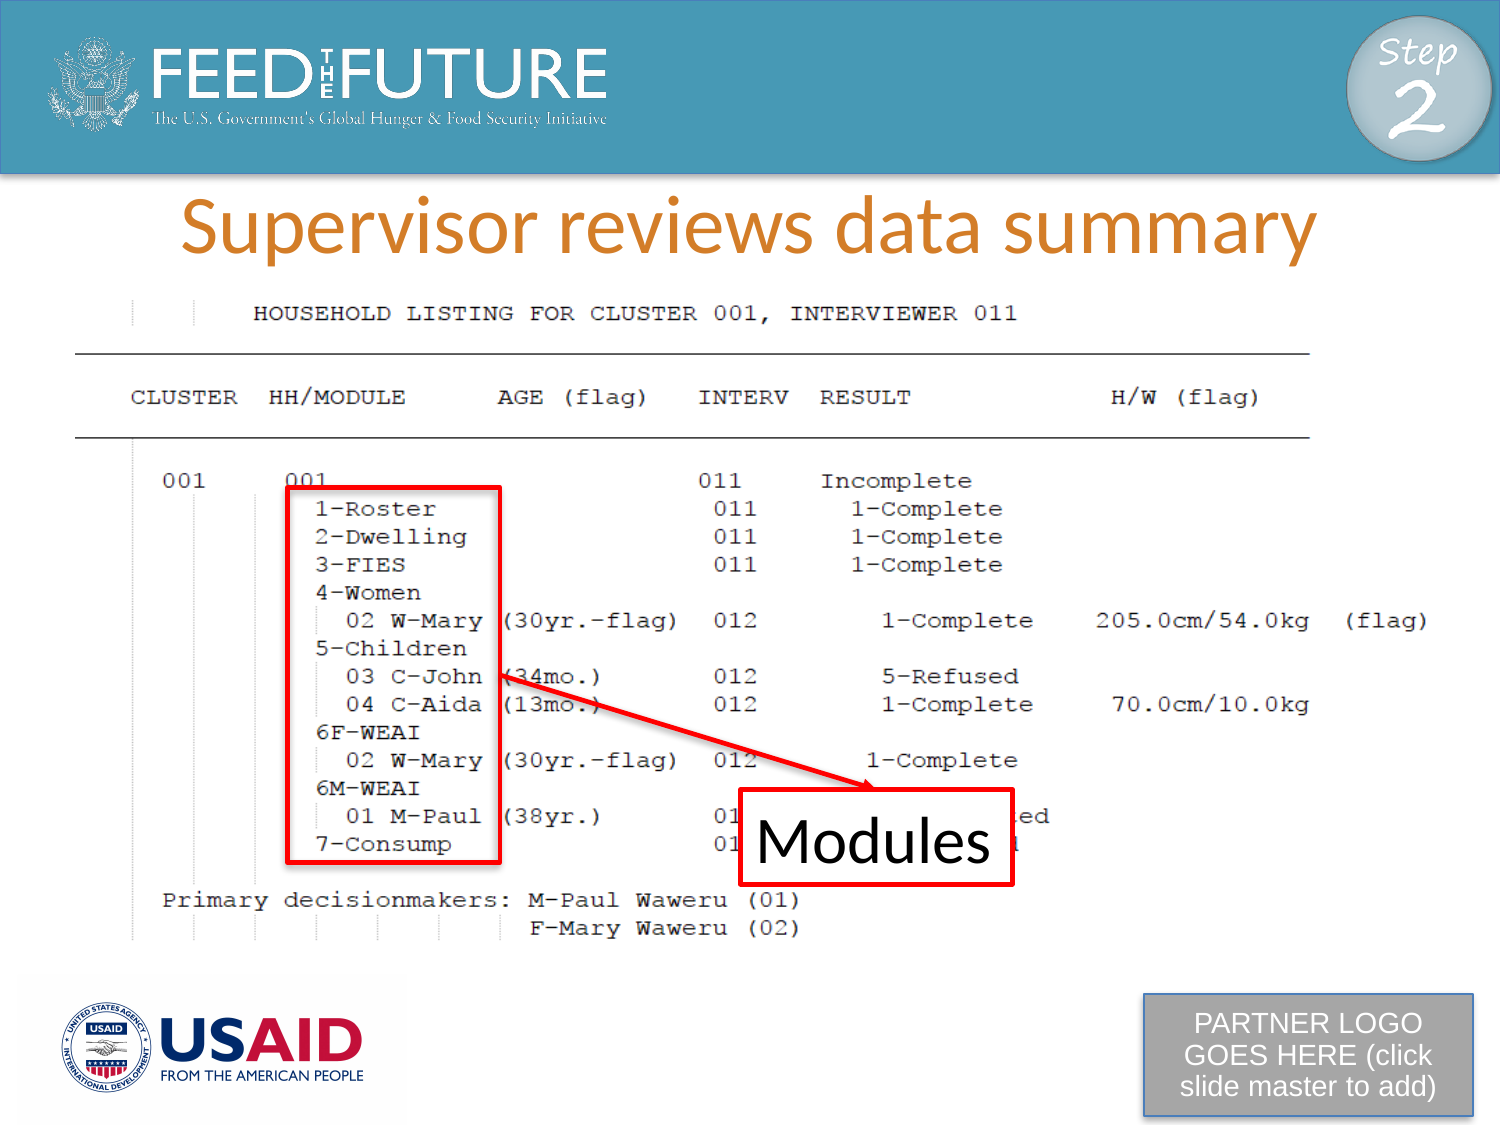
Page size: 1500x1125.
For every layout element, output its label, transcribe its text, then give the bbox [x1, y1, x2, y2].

picture [17, 974, 407, 1125]
picture [74, 299, 1463, 963]
picture [1344, 12, 1500, 176]
title Supervisor reviews data summary [112, 162, 1388, 263]
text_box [499, 674, 877, 790]
